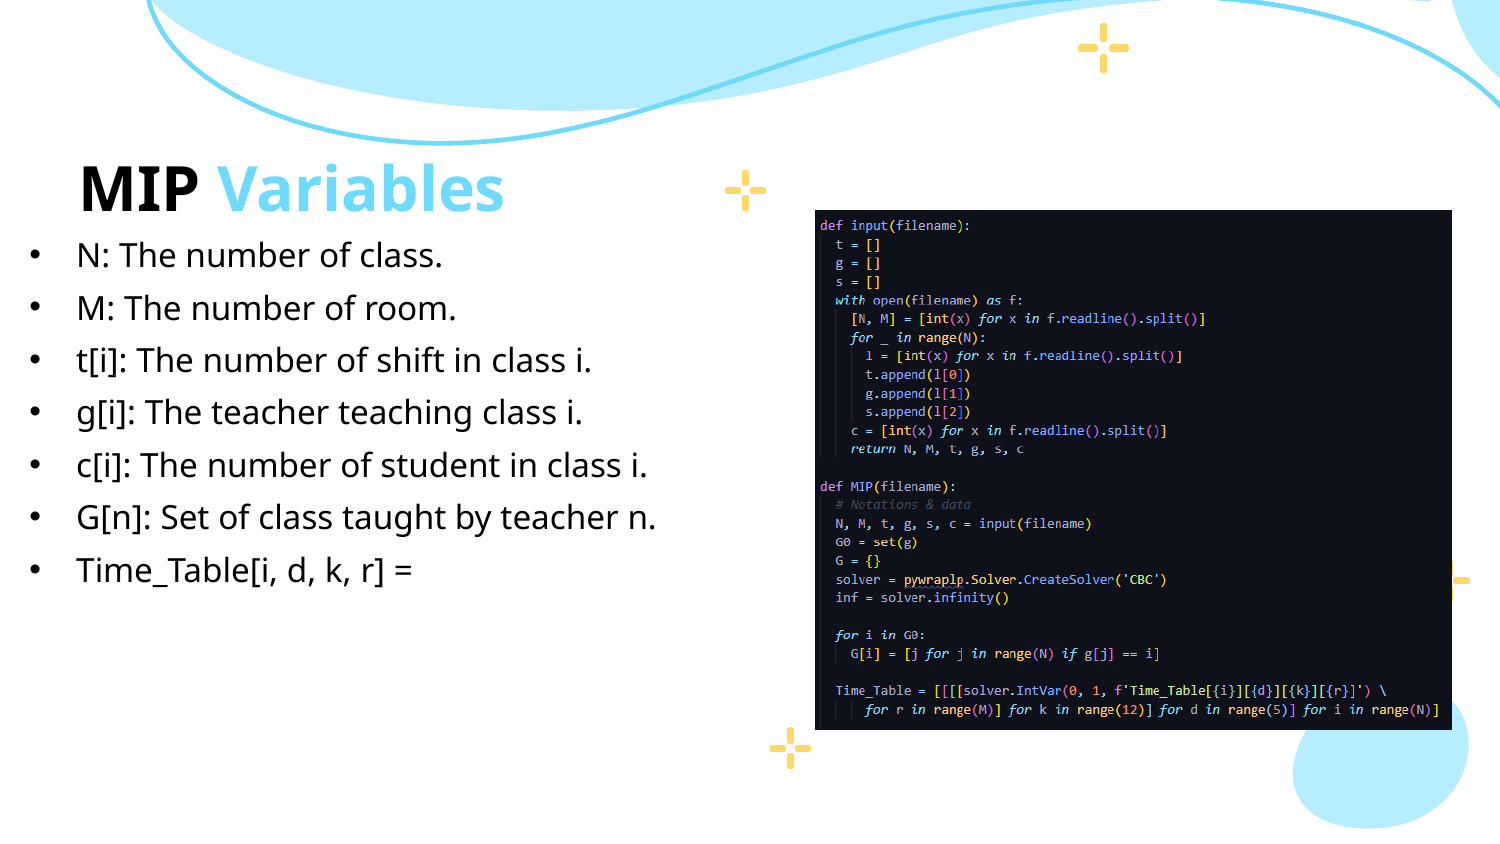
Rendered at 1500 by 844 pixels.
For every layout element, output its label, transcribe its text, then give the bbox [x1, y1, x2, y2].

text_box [1457, 562, 1468, 600]
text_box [771, 729, 810, 768]
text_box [726, 171, 765, 210]
title MIP Variables [63, 95, 696, 239]
picture [814, 209, 1452, 731]
text_box [1292, 706, 1469, 829]
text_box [1080, 25, 1127, 72]
